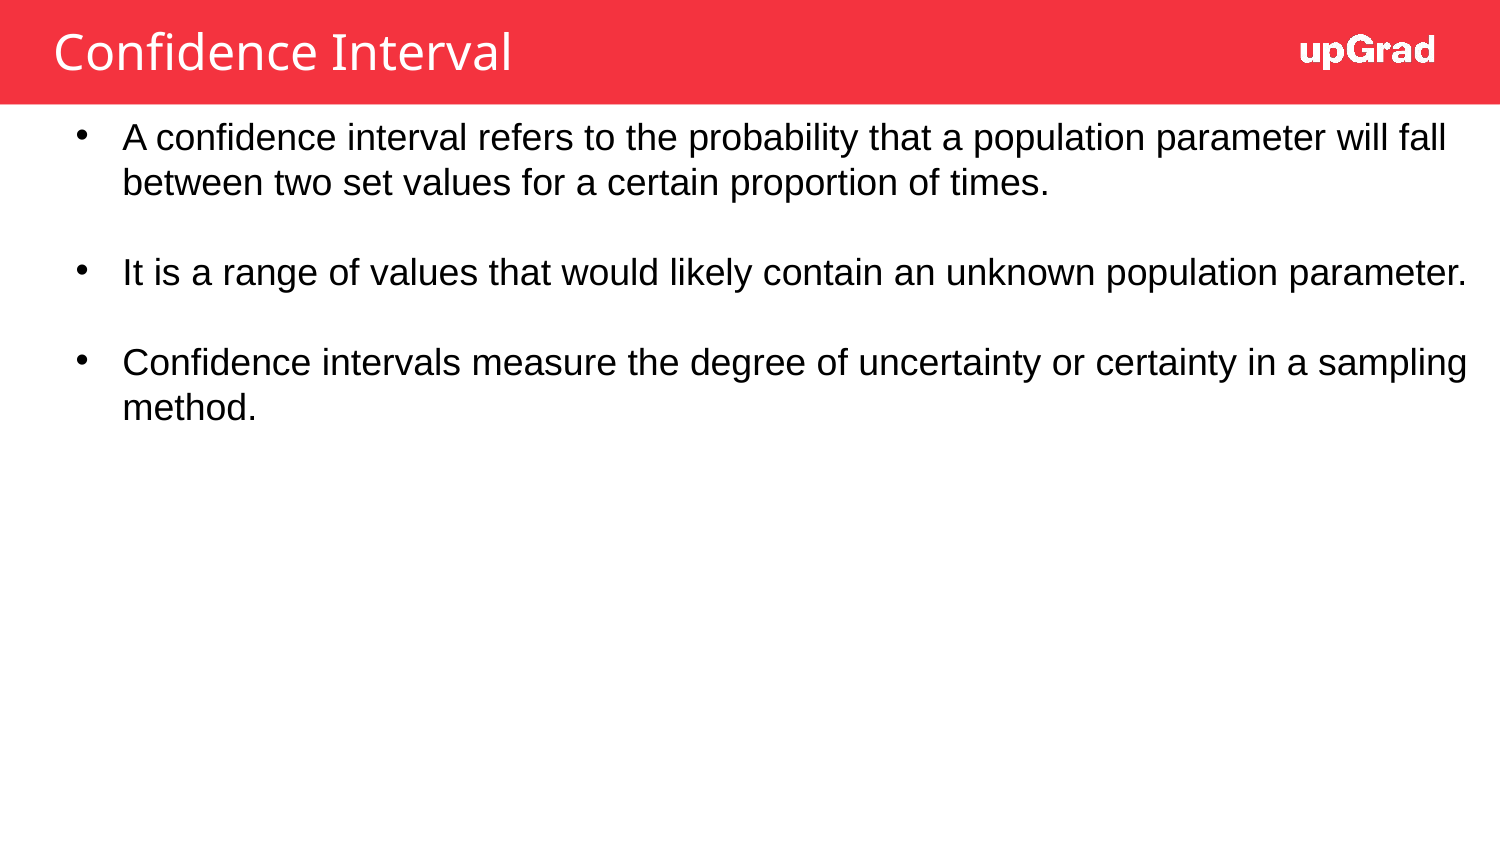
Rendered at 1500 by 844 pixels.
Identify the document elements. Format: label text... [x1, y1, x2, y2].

title Confidence Interval [51, 18, 911, 83]
text_box [0, 0, 1500, 105]
text_box [1300, 34, 1435, 71]
text_box A confidence interval refers to the probability that a population parameter will fall between two set values for a certain proportion of times. It is a range of values that would likely contain an unknown population parameter. Confidence intervals measure the degree of uncertainty or certainty in a sampling method. [60, 104, 1486, 435]
